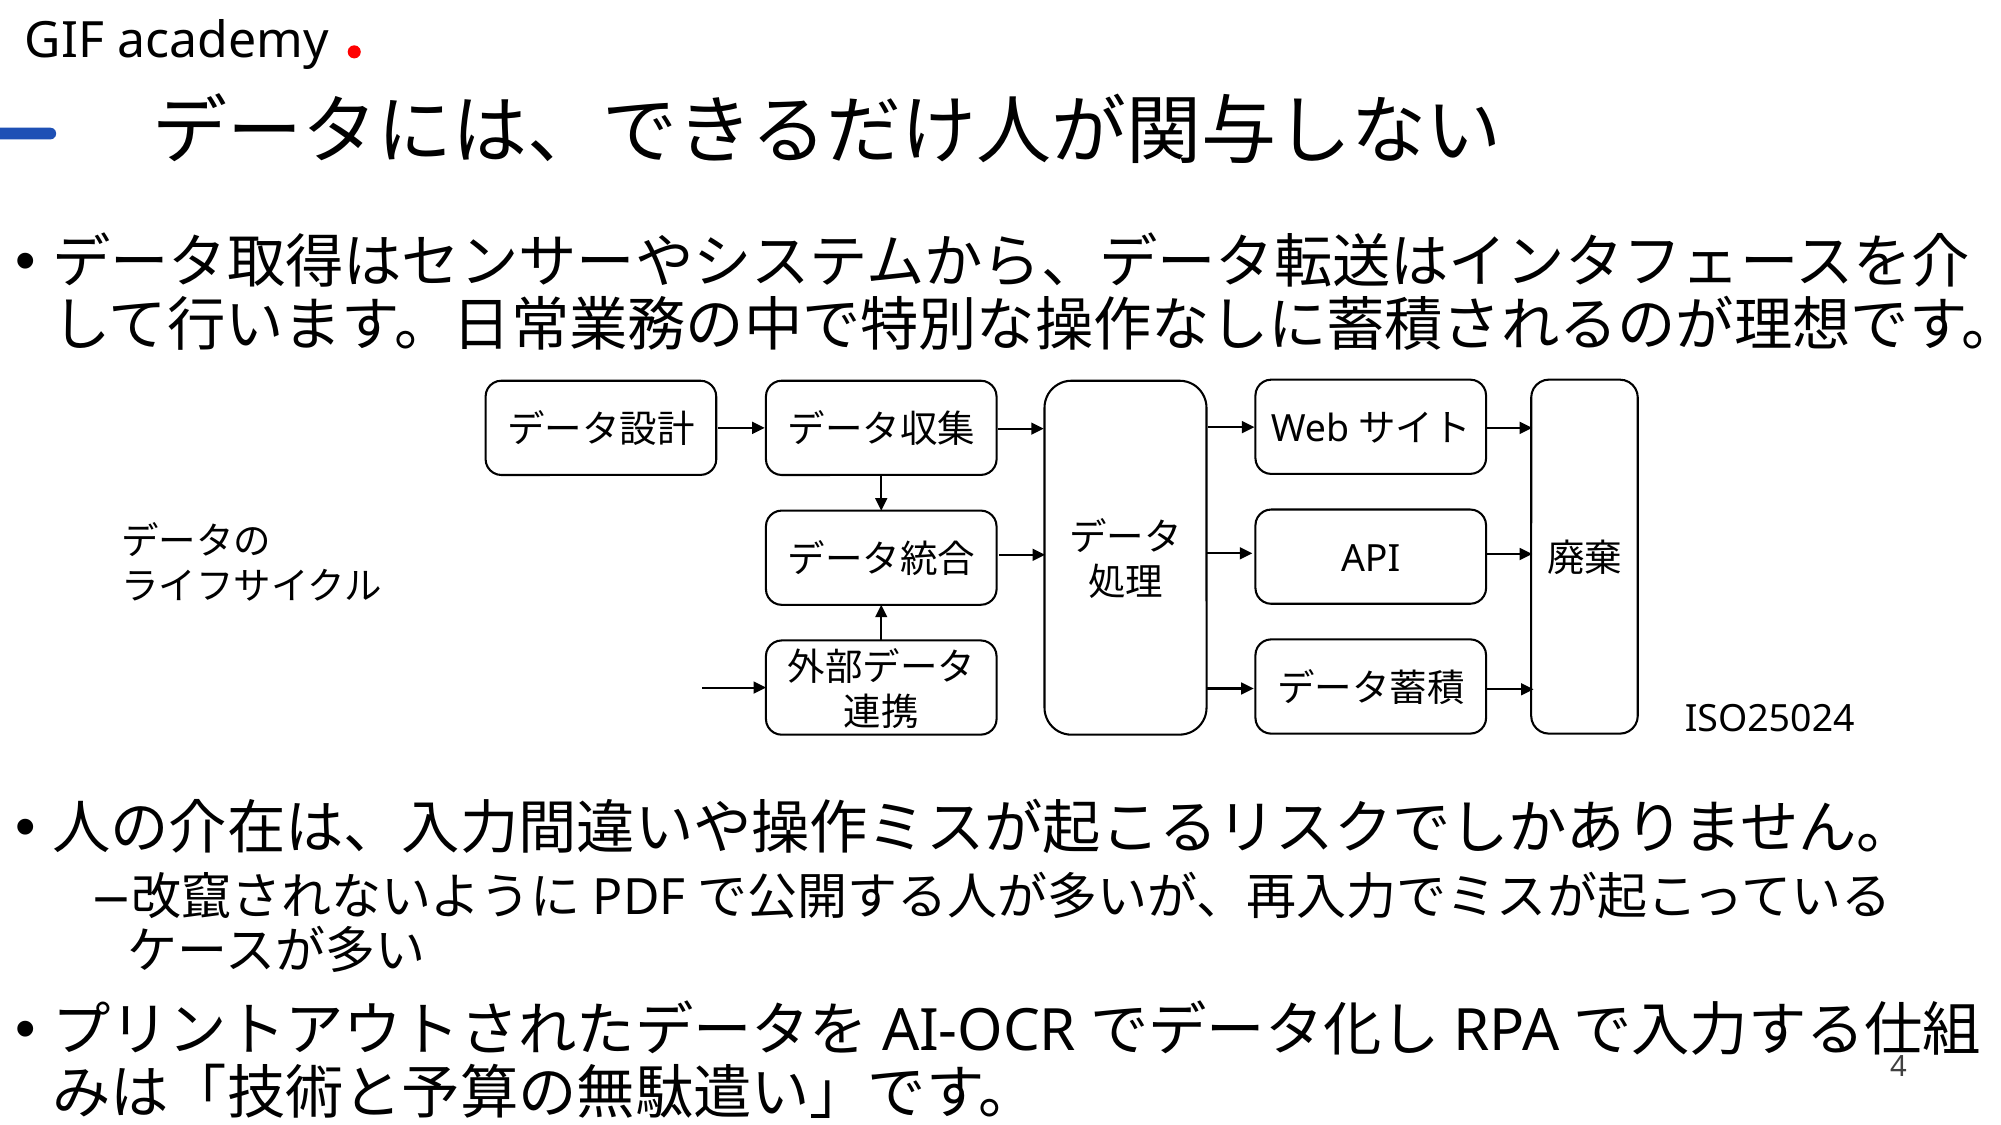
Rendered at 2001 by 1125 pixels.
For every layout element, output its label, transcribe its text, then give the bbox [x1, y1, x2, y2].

text_box 外部データ連携 [764, 639, 998, 736]
text_box データ統合 [764, 509, 998, 606]
list データ取得はセンサーやシステムから、データ転送はインタフェースを介して行います。日常業務の中で特別な操作なしに蓄積されるのが理想です。 人の介在は、入力間違いや操作ミスが起こるリスクでしかありません。 改竄されないようにPDFで公開する人が多いが、再入力でミスが起こっているケースが多い プリントアウトされたデータをAI-OCRでデータ化しRPAで入力する仕組みは「技術と予算の無駄遣い」です。 [0, 224, 2000, 1015]
text_box ISO25024 [1670, 686, 1870, 747]
text_box データ収集 [764, 379, 998, 477]
text_box データの ライフサイクル [106, 509, 397, 615]
text_box データ設計 [484, 379, 718, 477]
text_box データ蓄積 [1254, 638, 1488, 735]
text_box API [1254, 508, 1488, 605]
text_box データ 処理 [1043, 379, 1208, 736]
slide_number 4 [1471, 1036, 1922, 1097]
title データには、できるだけ人が関与しない [137, 85, 1863, 183]
text_box 廃棄 [1530, 378, 1639, 735]
text_box Webサイト [1254, 378, 1488, 475]
